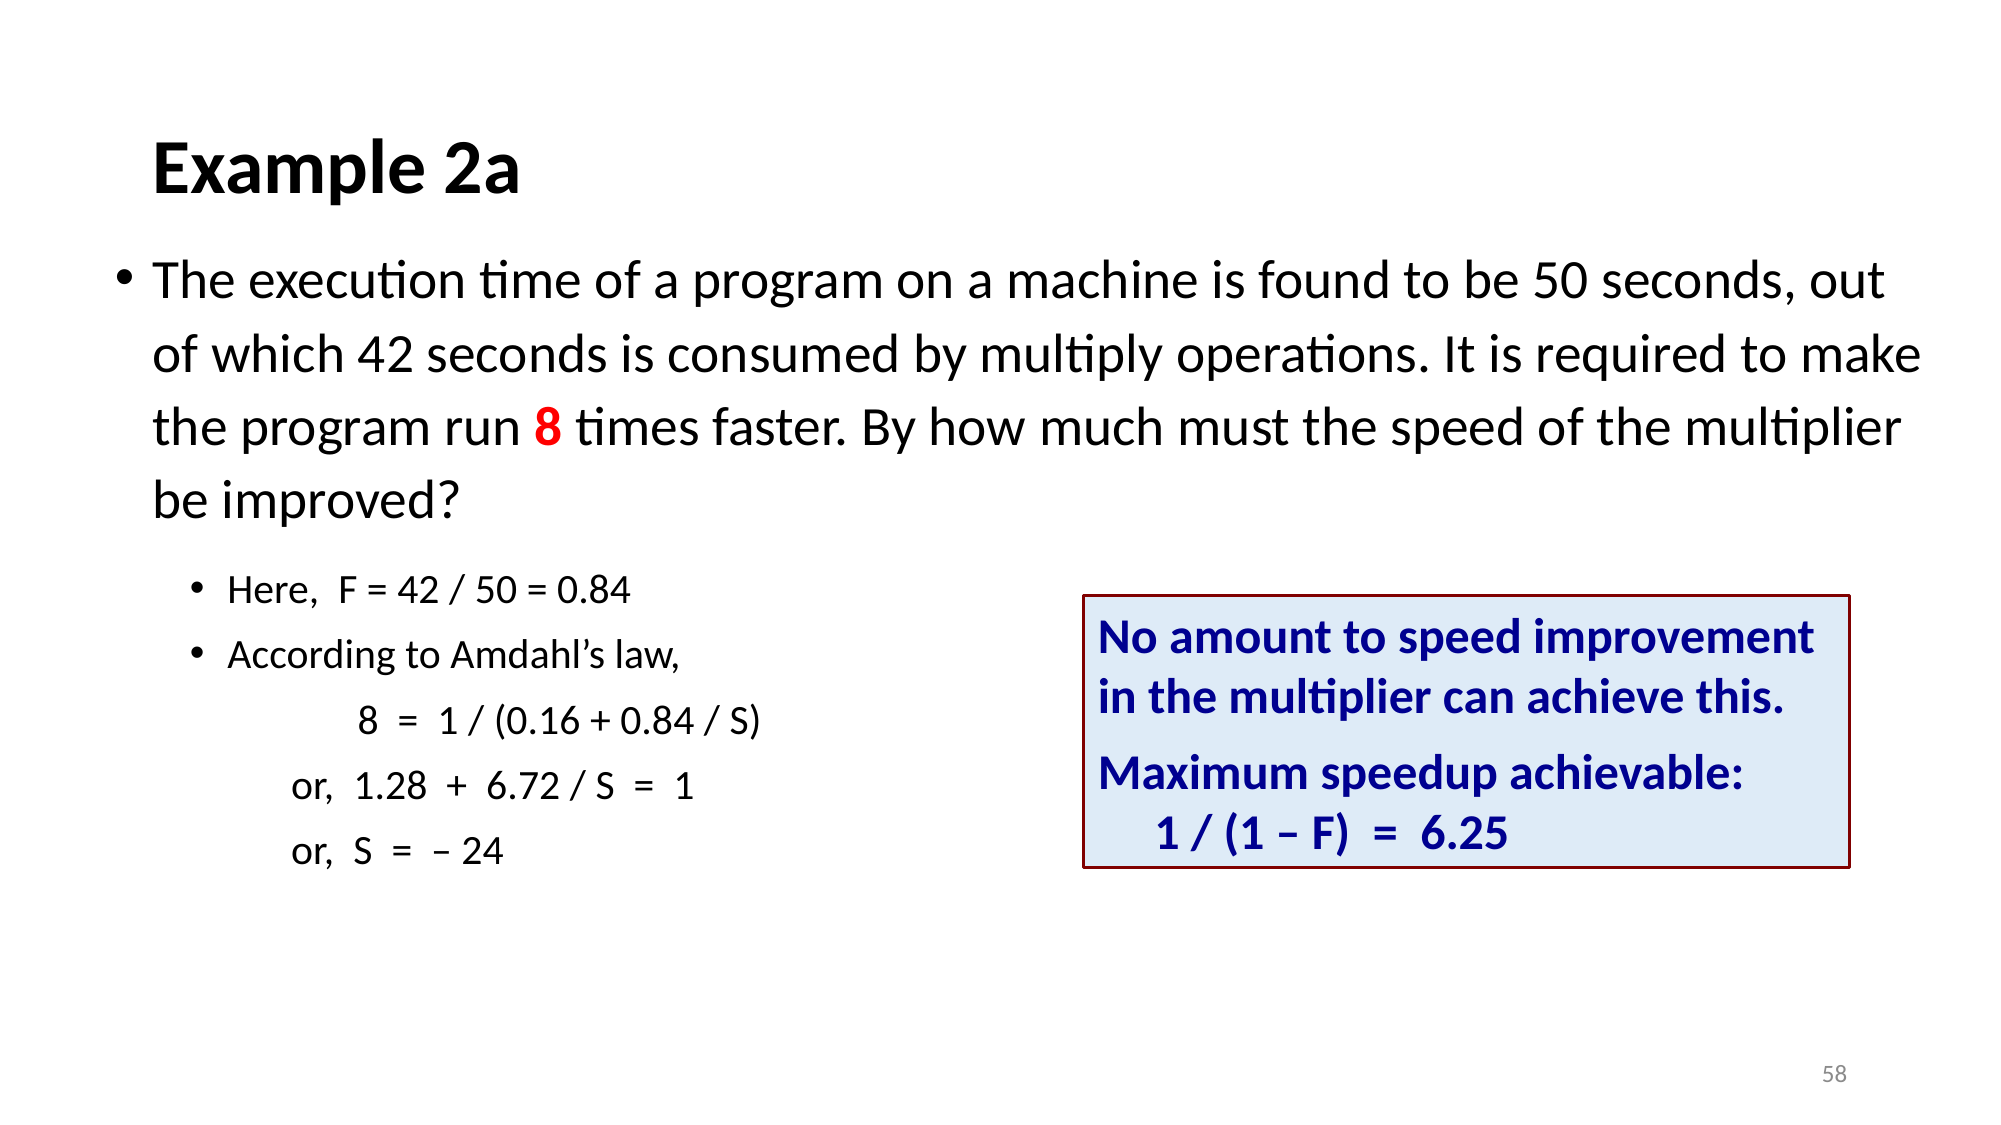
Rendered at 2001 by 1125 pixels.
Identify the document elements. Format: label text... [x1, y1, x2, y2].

list The execution time of a program on a machine is found to be 50 seconds, out of which 42 seconds is consumed by multiply operations. It is required to make the program run 8 times faster. By how much must the speed of the multiplier be improved? Here, F = 42 / 50 = 0.84 According to Amdahl’s law, 8 = 1 / (0.16 + 0.84 / S) or, 1.28 + 6.72 / S = 1 or, S = – 24 [99, 229, 1950, 963]
title Example 2a [137, 59, 1863, 229]
slide_number 58 [1412, 1042, 1863, 1103]
text_box No amount to speed improvement in the multiplier can achieve this. Maximum speedup achievable: 1 / (1 – F) = 6.25 [1083, 595, 1850, 868]
